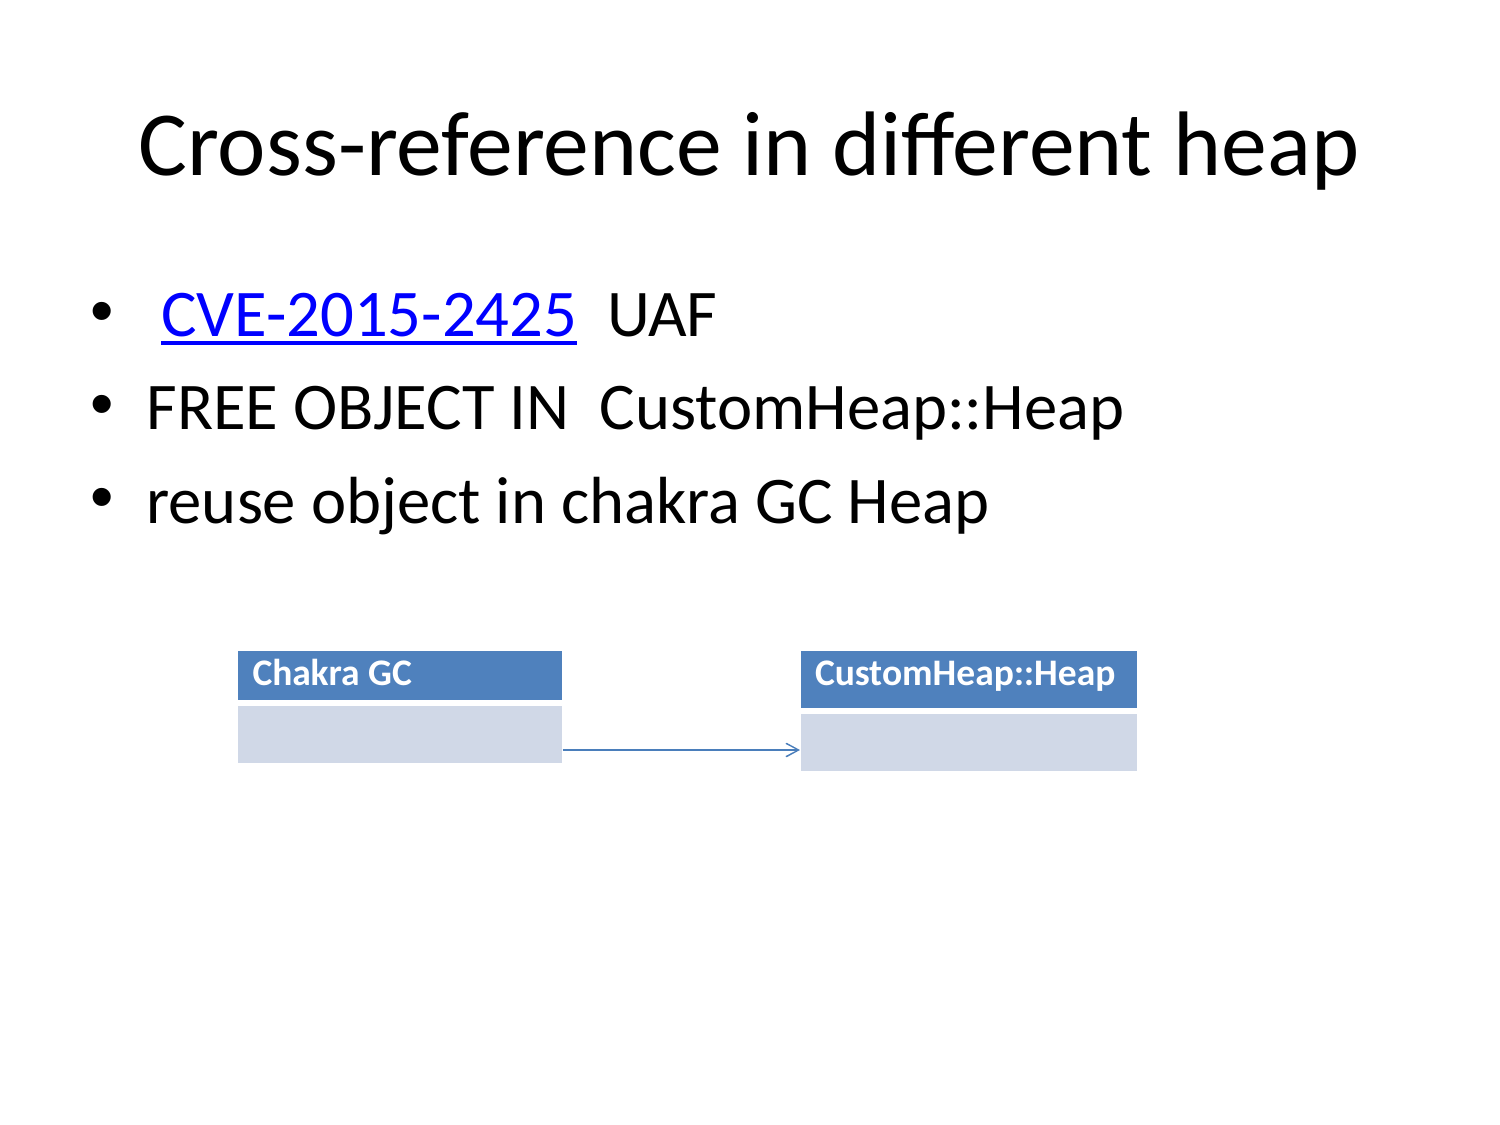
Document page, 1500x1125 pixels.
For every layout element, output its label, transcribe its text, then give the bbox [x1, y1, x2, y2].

table_header Chakra GC [238, 651, 562, 700]
title Cross-reference in different heap [75, 45, 1425, 233]
table_cell [801, 714, 1137, 771]
list CVE-2015-2425 UAF FREE OBJECT IN CustomHeap::Heap reuse object in chakra GC Heap [75, 262, 1425, 1005]
table_header CustomHeap::Heap [801, 651, 1137, 708]
table_cell [238, 706, 562, 763]
